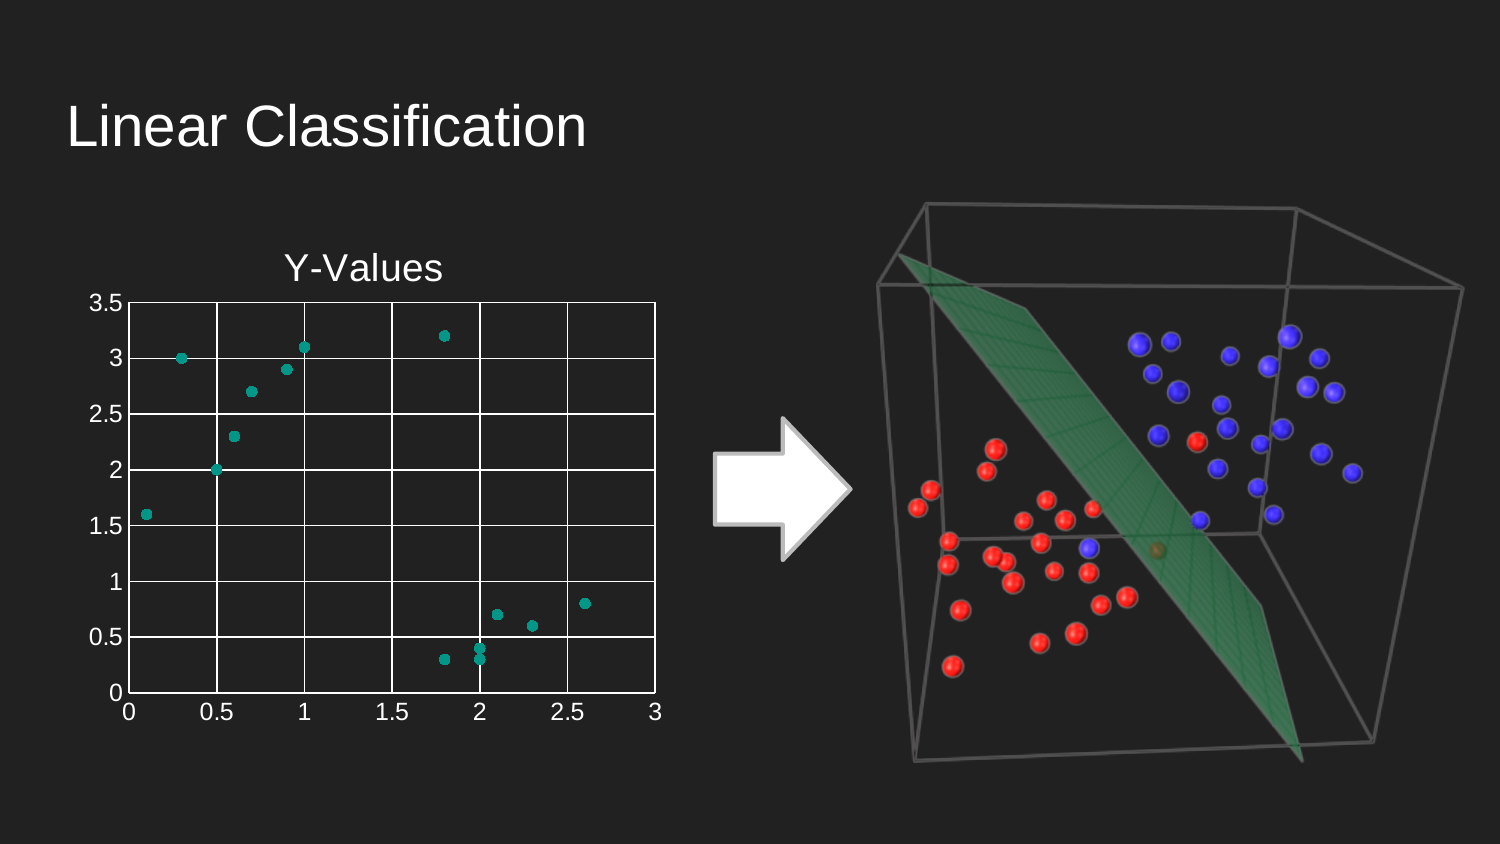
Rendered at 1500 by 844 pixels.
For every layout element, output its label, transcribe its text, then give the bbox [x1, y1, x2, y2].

text_box [712, 416, 853, 563]
picture [876, 201, 1465, 763]
title Linear Classification [51, 72, 1449, 167]
chart [50, 214, 678, 750]
